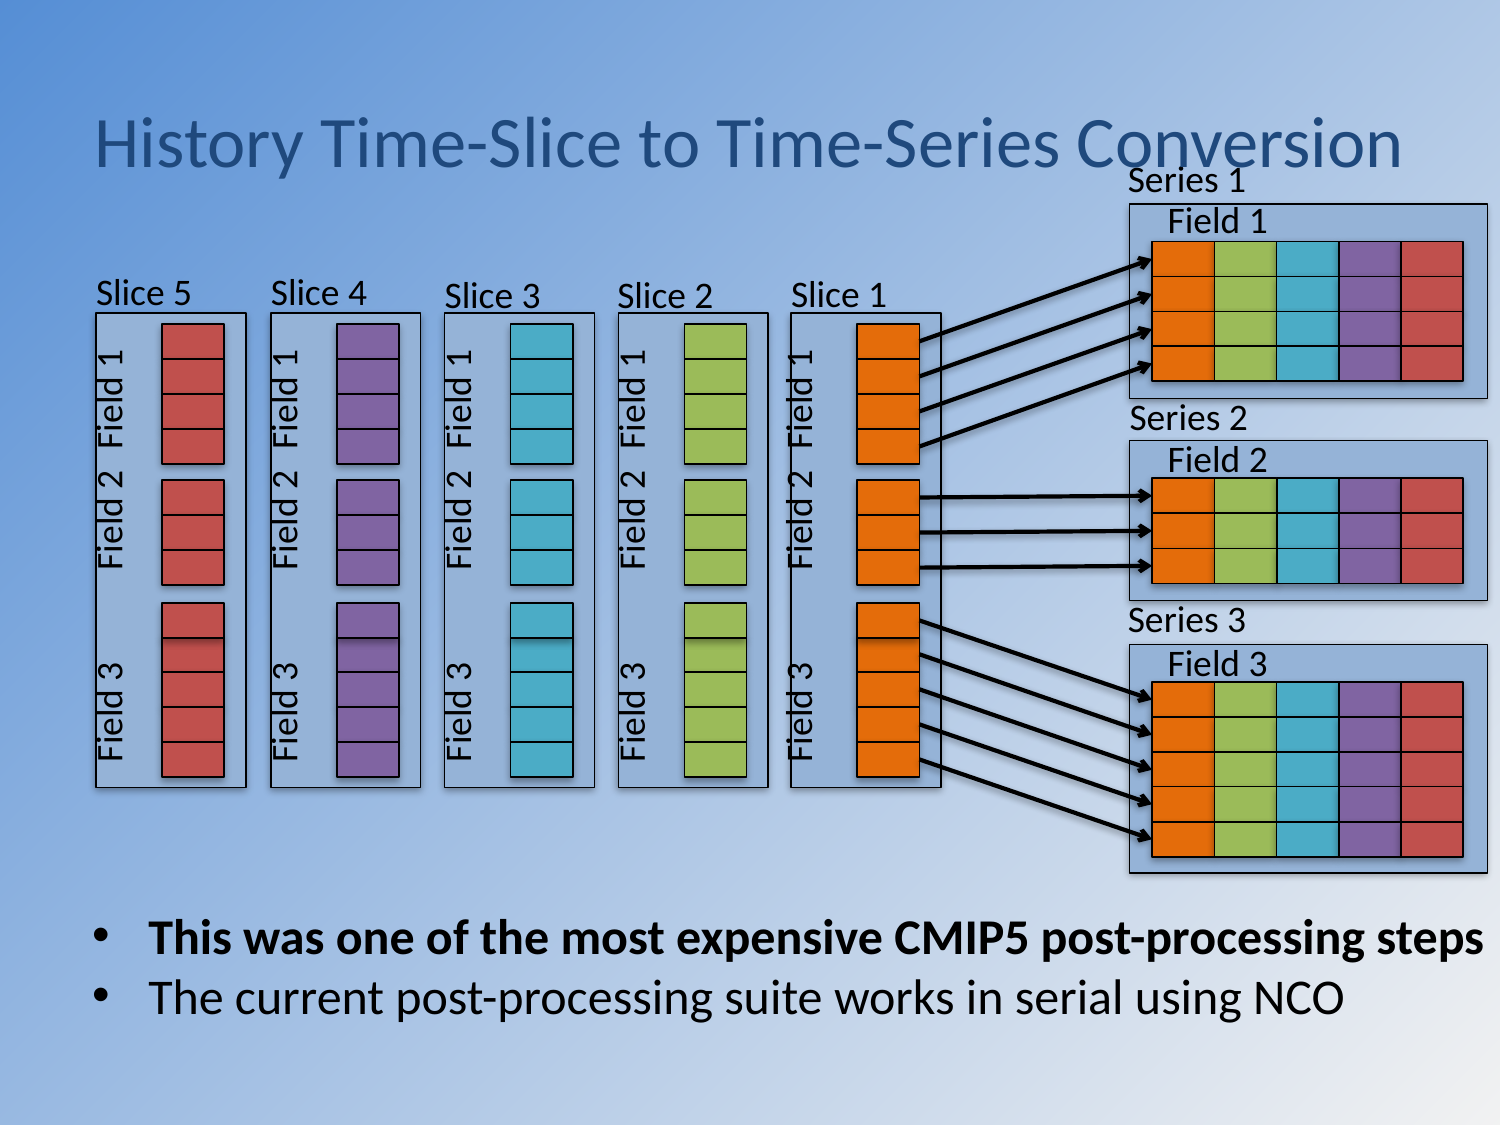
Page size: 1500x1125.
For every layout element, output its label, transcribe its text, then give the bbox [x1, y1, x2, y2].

text_box History Time-Slice to Time-Series Conversion [74, 45, 1425, 156]
text_box This was one of the most expensive CMIP5 post-processing steps The current post-processing suite works in serial using NCO [2, 897, 1500, 1092]
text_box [77, 154, 1489, 874]
